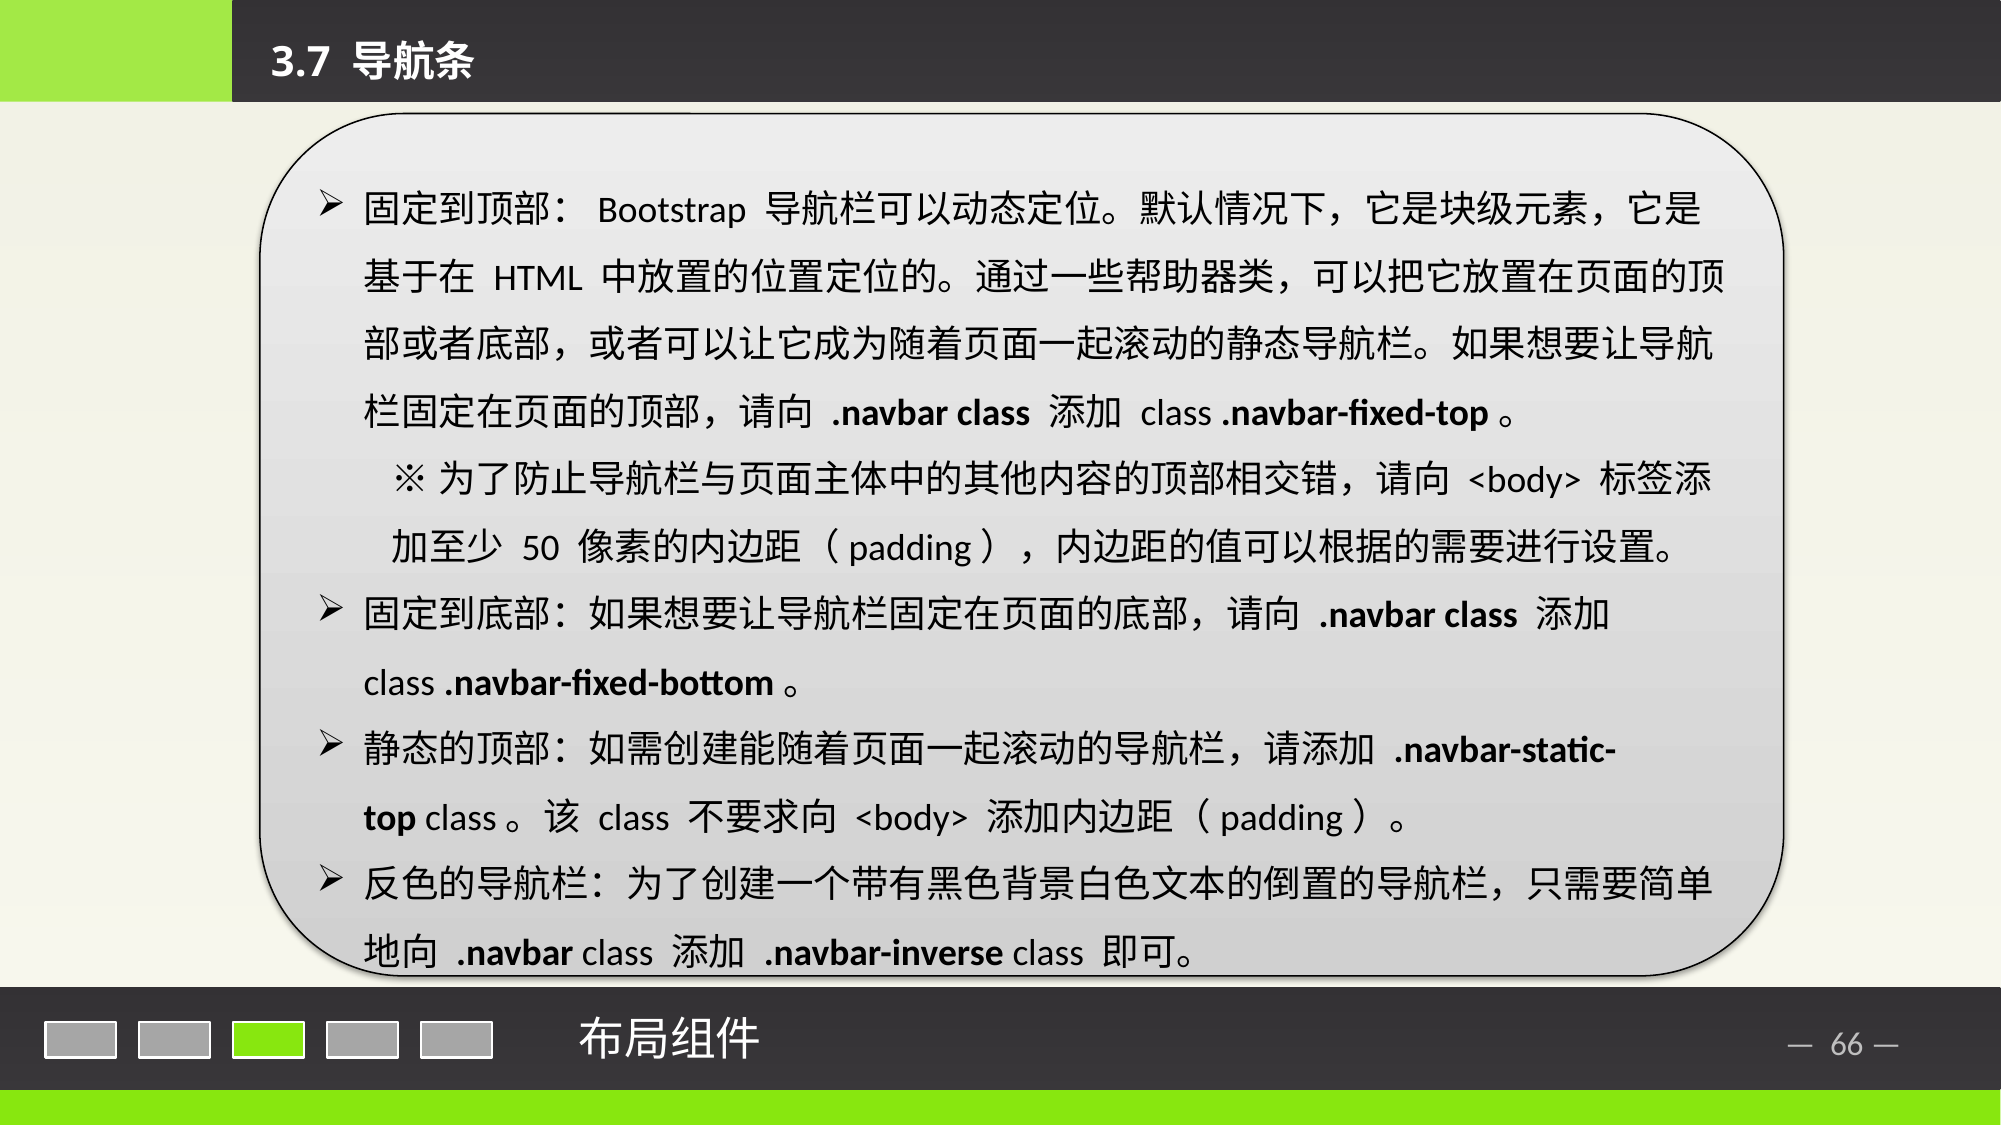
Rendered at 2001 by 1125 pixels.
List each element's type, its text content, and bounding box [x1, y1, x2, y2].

text_box 3.7 导航条 [256, 27, 871, 93]
text_box 固定到顶部：Bootstrap 导航栏可以动态定位。默认情况下，它是块级元素，它是基于在 HTML 中放置的位置定位的。通过一些帮助器类，可以把它放置在页面的顶部或者底部，或者可以让它成为随着页面一起滚动的静态导航栏。如果想要让导航栏固定在页面的顶部，请向 .navbar class 添加 class .navbar-fixed-top。 ※为了防止导航栏与页面主体中的其他内容的顶部相交错，请向 <body> 标签添加至少 50 像素的内边距（padding），内边距的值可以根据的需要进行设置。 固定到底部：如果想要让导航栏固定在页面的底部，请向 .navbar class 添加 class .navbar-fixed-bottom。 静态的顶部：如需创建能随着页面一起滚动的导航栏，请添加 .navbar-static-top class。该 class 不要求向 <body> 添加内边距（padding）。 反色的导航栏：为了创建一个带有黑色背景白色文本的倒置的导航栏，只需要简单地向 .navbar class 添加 .navbar-inverse class 即可。 [259, 112, 1785, 977]
